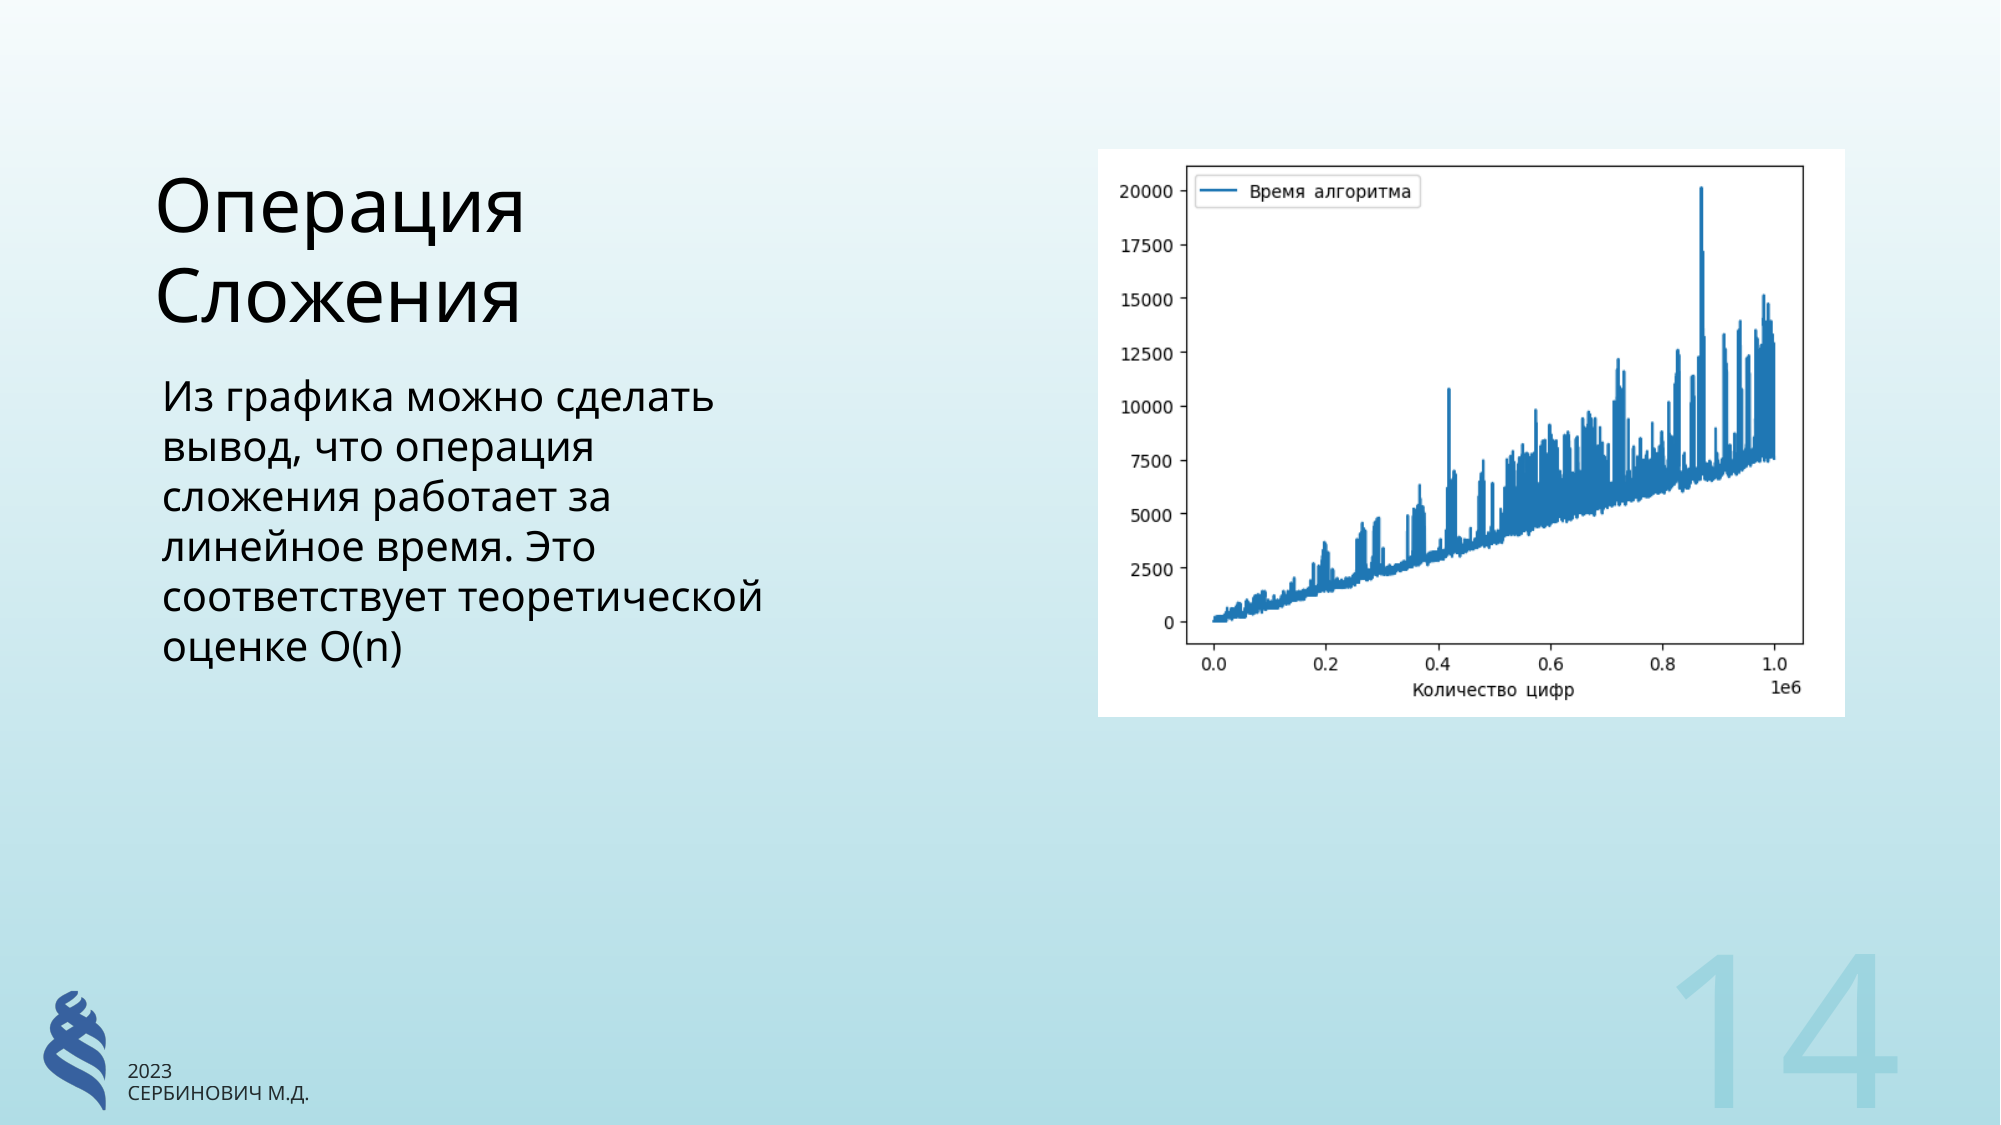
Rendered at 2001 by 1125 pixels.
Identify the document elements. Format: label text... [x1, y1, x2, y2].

slide_number 14 [1437, 963, 1918, 1125]
text_box Из графика можно сделать вывод, что операция сложения работает за линейное время. Это соответствует теоретической оценке O(n) [147, 362, 801, 678]
slide_number 2023 [149, 1051, 788, 1075]
picture [1098, 149, 1846, 717]
footer Сербинович М.Д. [149, 1075, 938, 1113]
text_box Операция Сложения [139, 149, 902, 345]
picture [0, 975, 149, 1125]
